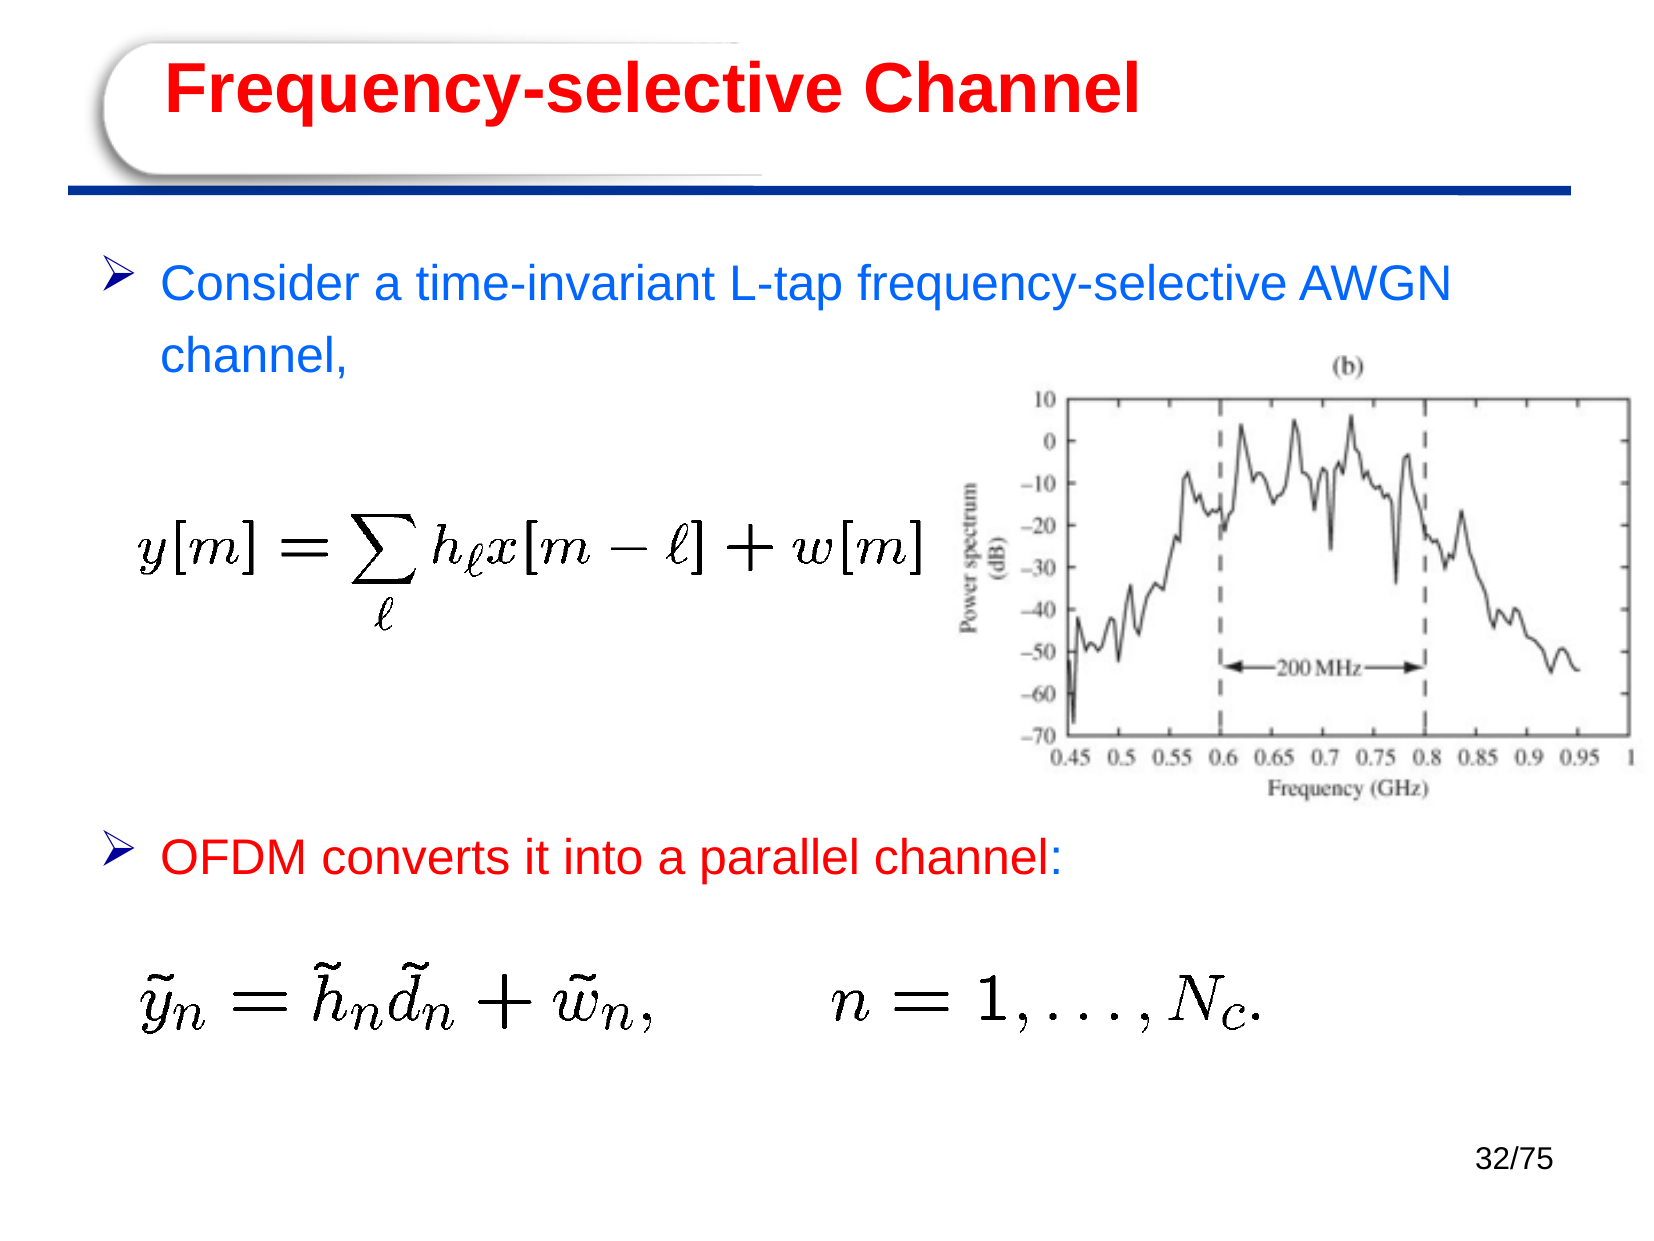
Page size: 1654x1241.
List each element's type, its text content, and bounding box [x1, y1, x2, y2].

picture [84, 19, 1067, 204]
list Consider a time-invariant L-tap frequency-selective AWGN channel, OFDM converts it into a parallel channel: [82, 229, 1572, 1103]
picture [137, 513, 921, 631]
picture [137, 962, 1259, 1035]
picture [946, 355, 1654, 810]
slide_number 32/75 [1185, 1129, 1572, 1216]
title Frequency-selective Channel [147, 49, 1572, 160]
